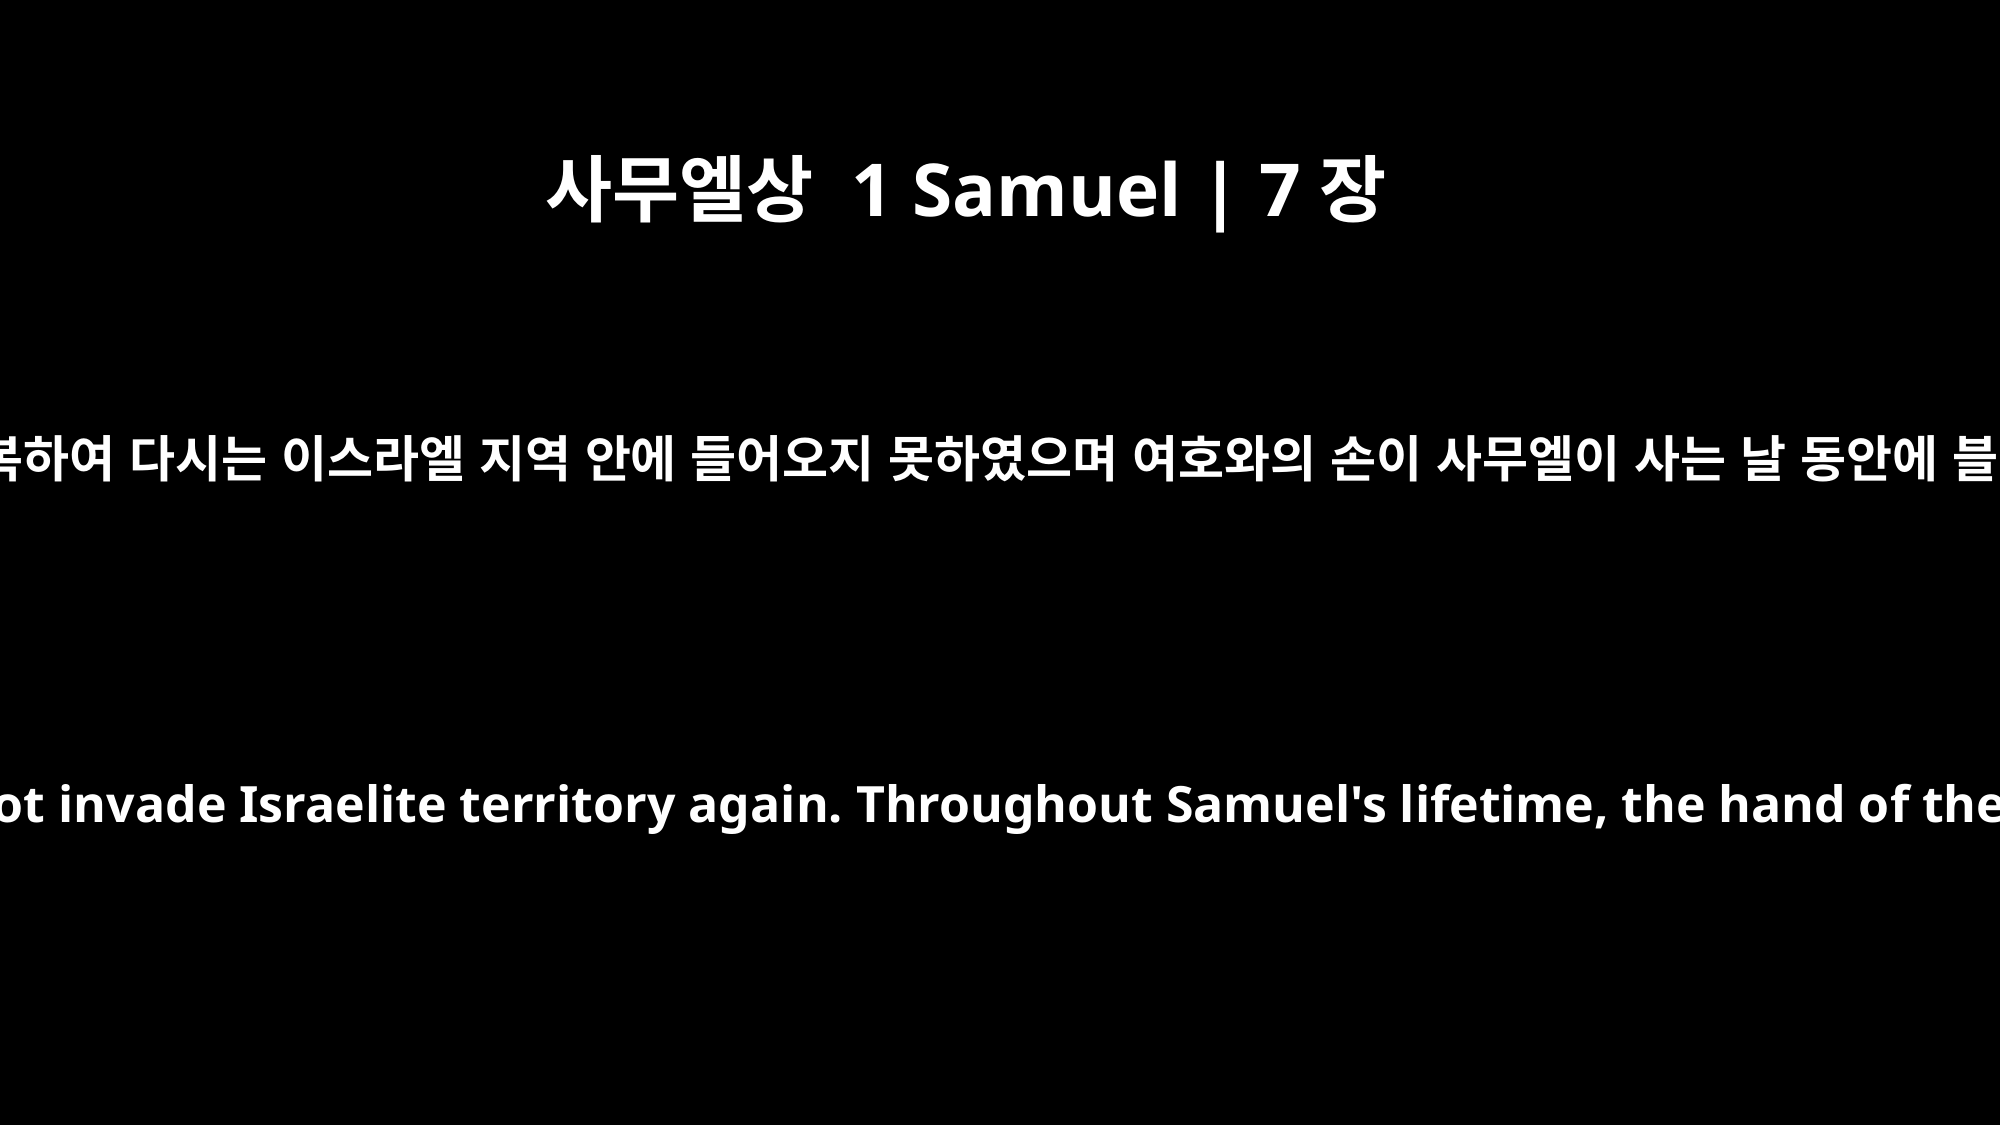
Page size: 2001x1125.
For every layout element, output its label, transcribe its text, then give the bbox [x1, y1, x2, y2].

text_box So the Philistines were subdued and did not invade Israelite territory again. Throughout Samuel's lifetime, the hand of the LORD was against the Philistines. [0, 764, 2000, 840]
text_box 사무엘상 1 Samuel | 7장 [530, 136, 1402, 239]
text_box 13 이에 블레셋 사람들이 굴복하여 다시는 이스라엘 지역 안에 들어오지 못하였으며 여호와의 손이 사무엘이 사는 날 동안에 블레셋 사람을 막으시매 [0, 359, 2000, 495]
